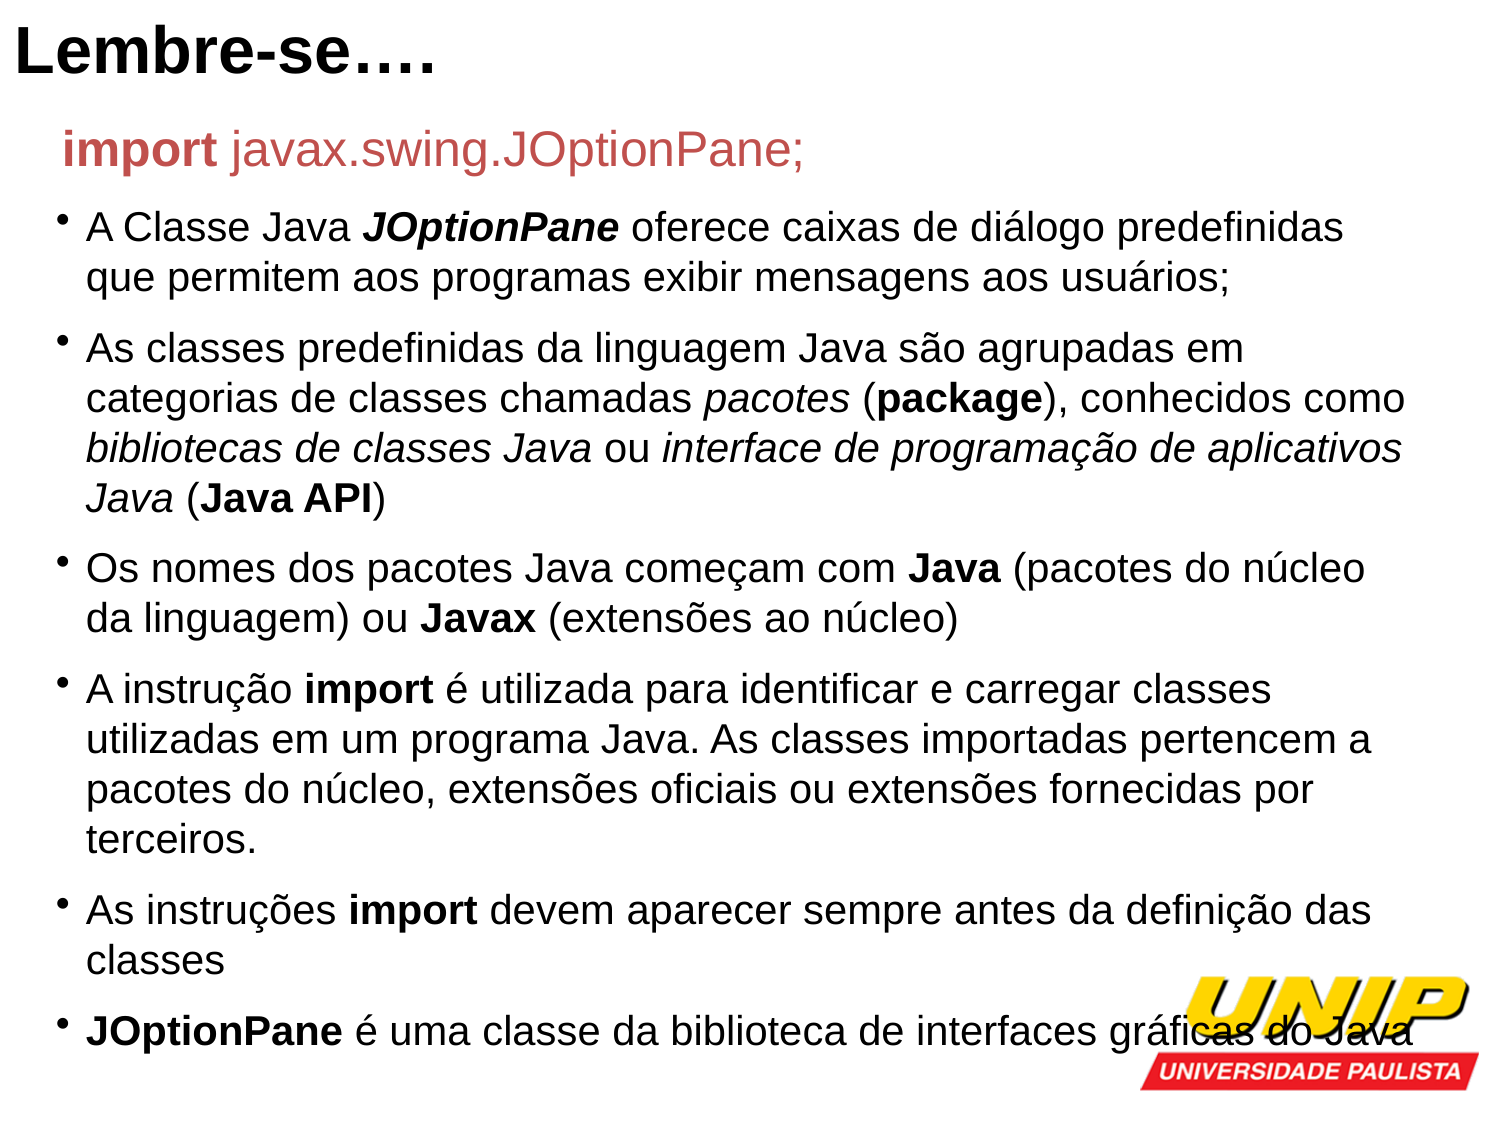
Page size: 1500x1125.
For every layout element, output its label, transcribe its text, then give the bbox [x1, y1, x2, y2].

text_box A Classe Java JOptionPane oferece caixas de diálogo predefinidas que permitem aos programas exibir mensagens aos usuários; As classes predefinidas da linguagem Java são agrupadas em categorias de classes chamadas pacotes (package), conhecidos como bibliotecas de classes Java ou interface de programação de aplicativos Java (Java API) Os nomes dos pacotes Java começam com Java (pacotes do núcleo da linguagem) ou Javax (extensões ao núcleo) A instrução import é utilizada para identificar e carregar classes utilizadas em um programa Java. As classes importadas pertencem a pacotes do núcleo, extensões oficiais ou extensões fornecidas por terceiros. As instruções import devem aparecer sempre antes da definição das classes JOptionPane é uma classe da biblioteca de interfaces gráficas do Java [41, 192, 1436, 1062]
text_box import javax.swing.JOptionPane; [17, 109, 939, 185]
text_box Lembre-se…. [0, 0, 1500, 95]
picture [1139, 967, 1480, 1096]
